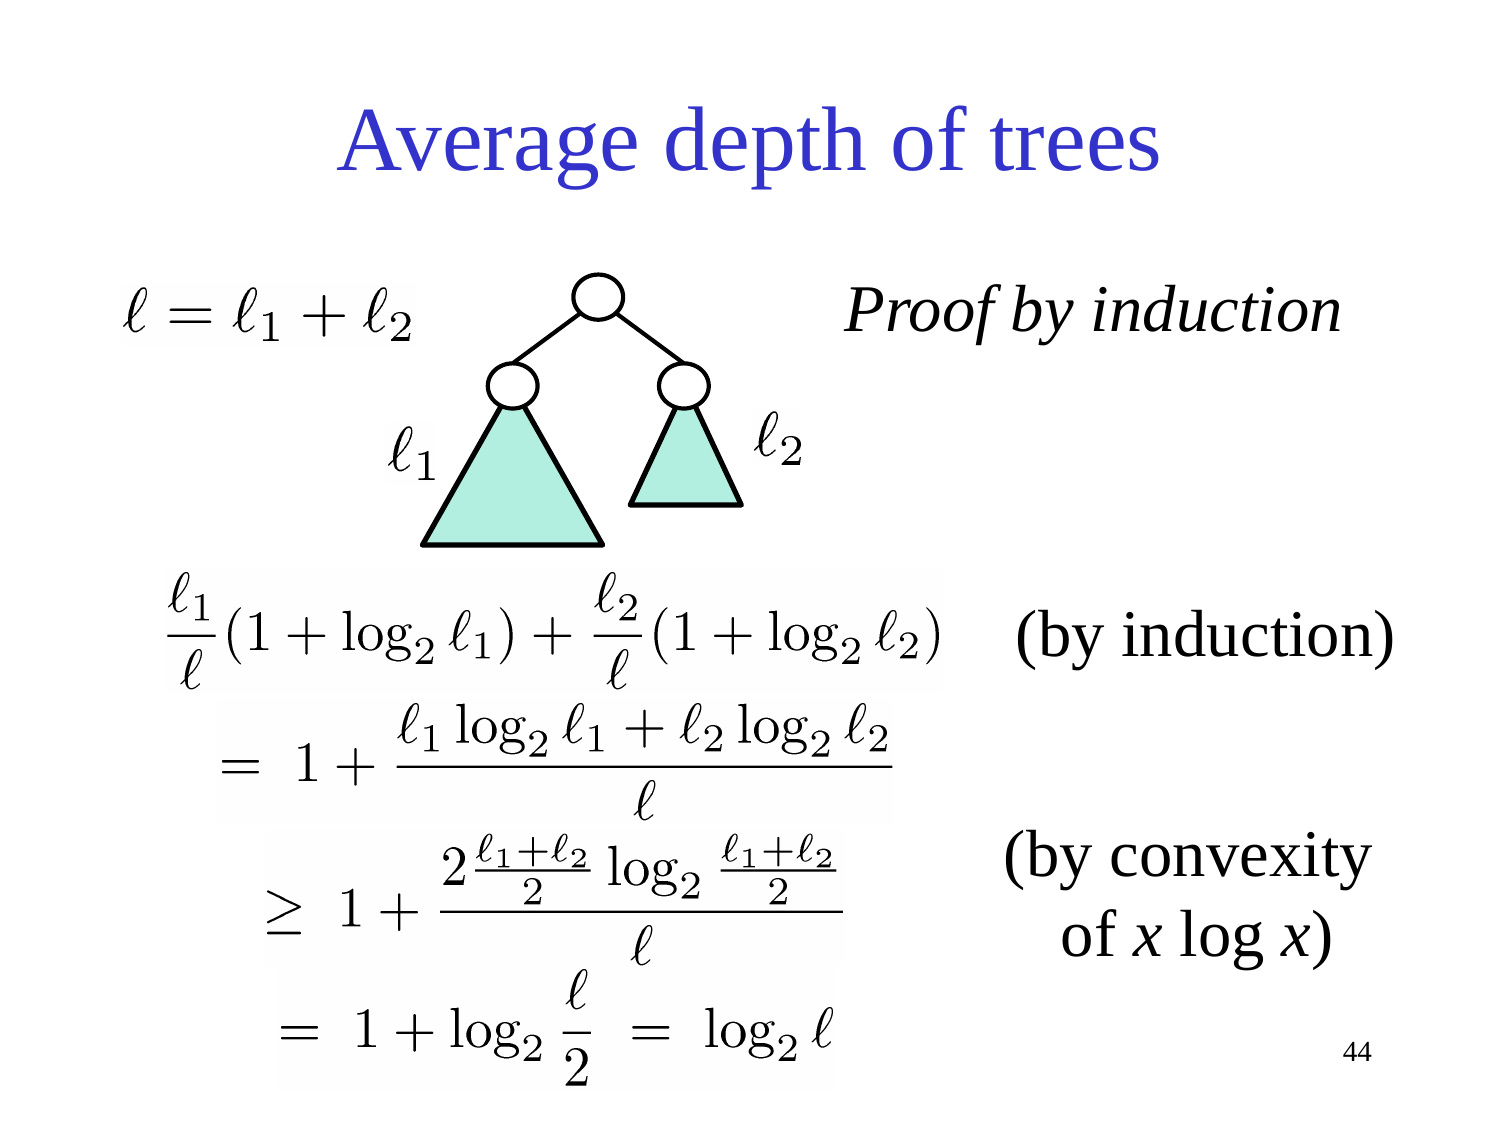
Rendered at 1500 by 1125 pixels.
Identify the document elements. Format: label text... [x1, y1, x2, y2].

text_box (by induction) [948, 582, 1485, 678]
picture [264, 830, 845, 1090]
picture [121, 283, 416, 347]
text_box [512, 312, 581, 364]
text_box [658, 363, 709, 409]
text_box (by convexity of x log x) [910, 802, 1468, 978]
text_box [615, 312, 685, 364]
text_box [630, 407, 742, 505]
picture [166, 568, 944, 693]
picture [216, 699, 893, 824]
text_box Proof by induction [736, 257, 1453, 353]
text_box [422, 406, 603, 546]
text_box Average depth of trees [0, 71, 1500, 197]
picture [750, 407, 801, 470]
slide_number 44 [1074, 1024, 1388, 1101]
text_box [573, 274, 624, 320]
text_box [487, 363, 538, 409]
picture [385, 422, 436, 486]
